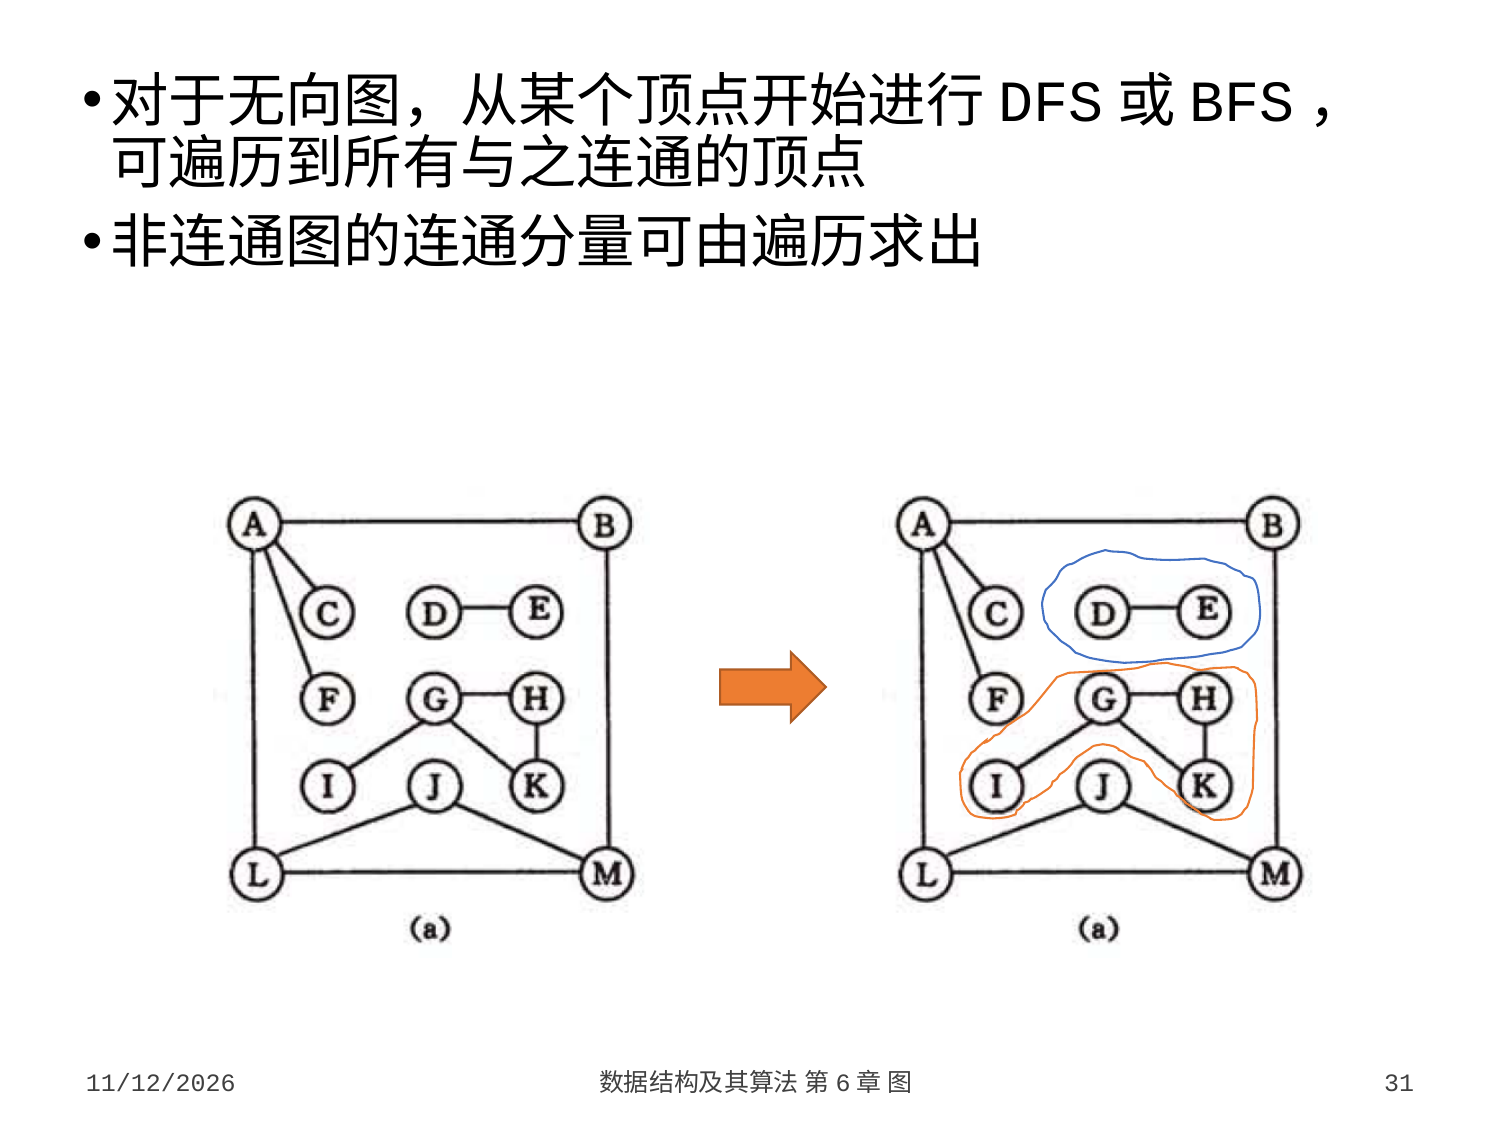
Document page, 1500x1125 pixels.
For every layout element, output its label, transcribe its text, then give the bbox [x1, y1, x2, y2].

slide_number 31 [1251, 1045, 1430, 1105]
picture [213, 486, 650, 958]
text_box [719, 649, 828, 725]
list 对于无向图，从某个顶点开始进行DFS或BFS，可遍历到所有与之连通的顶点 非连通图的连通分量可由遍历求出 [70, 58, 1430, 1022]
picture [881, 486, 1318, 958]
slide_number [70, 1045, 260, 1105]
footer 数据结构及其算法 第6章 图 [277, 1045, 1235, 1105]
